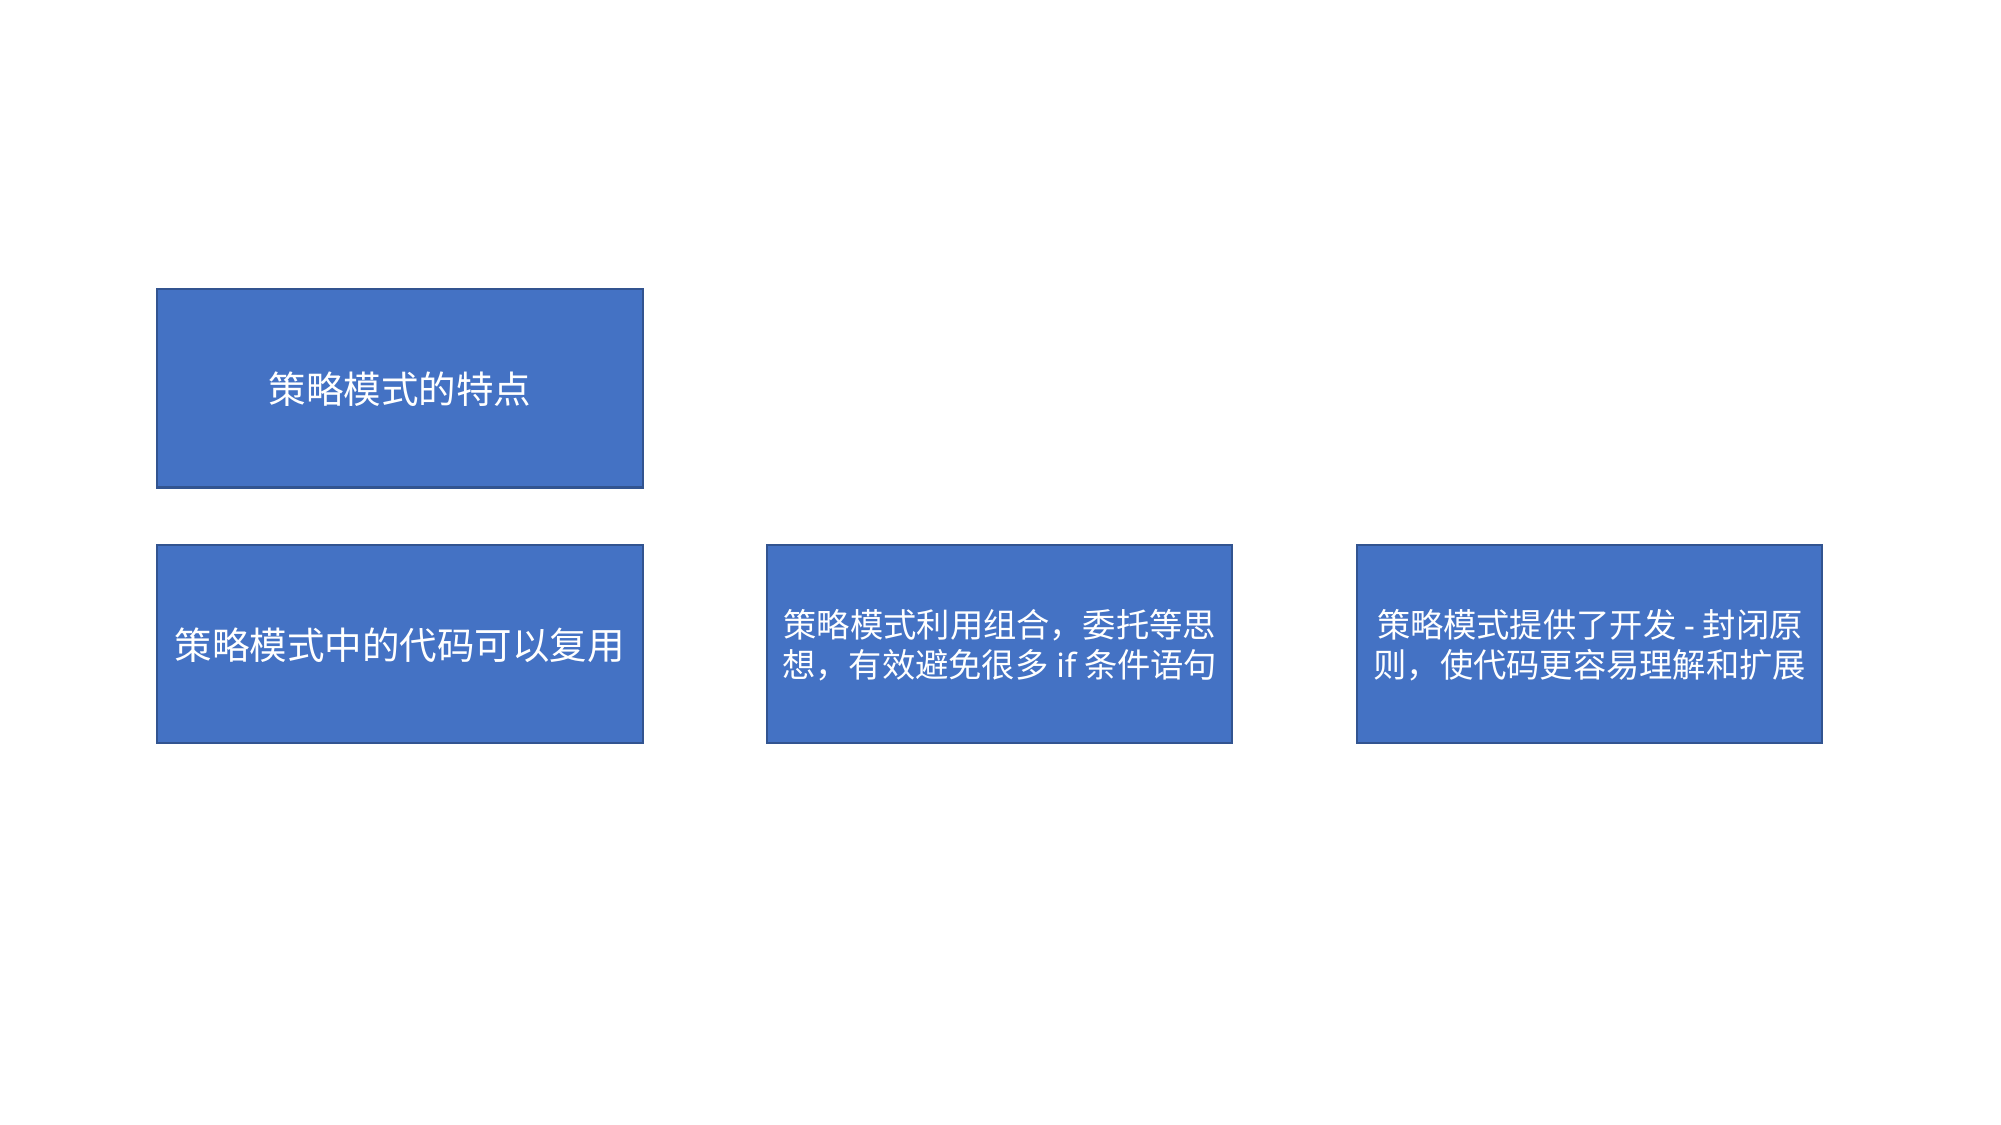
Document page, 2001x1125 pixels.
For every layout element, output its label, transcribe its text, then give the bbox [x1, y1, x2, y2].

text_box 策略模式利用组合，委托等思想，有效避免很多if条件语句 [766, 544, 1233, 744]
text_box 策略模式的特点 [156, 288, 644, 489]
text_box 策略模式中的代码可以复用 [156, 544, 644, 744]
text_box 策略模式提供了开发-封闭原则，使代码更容易理解和扩展 [1356, 544, 1823, 744]
